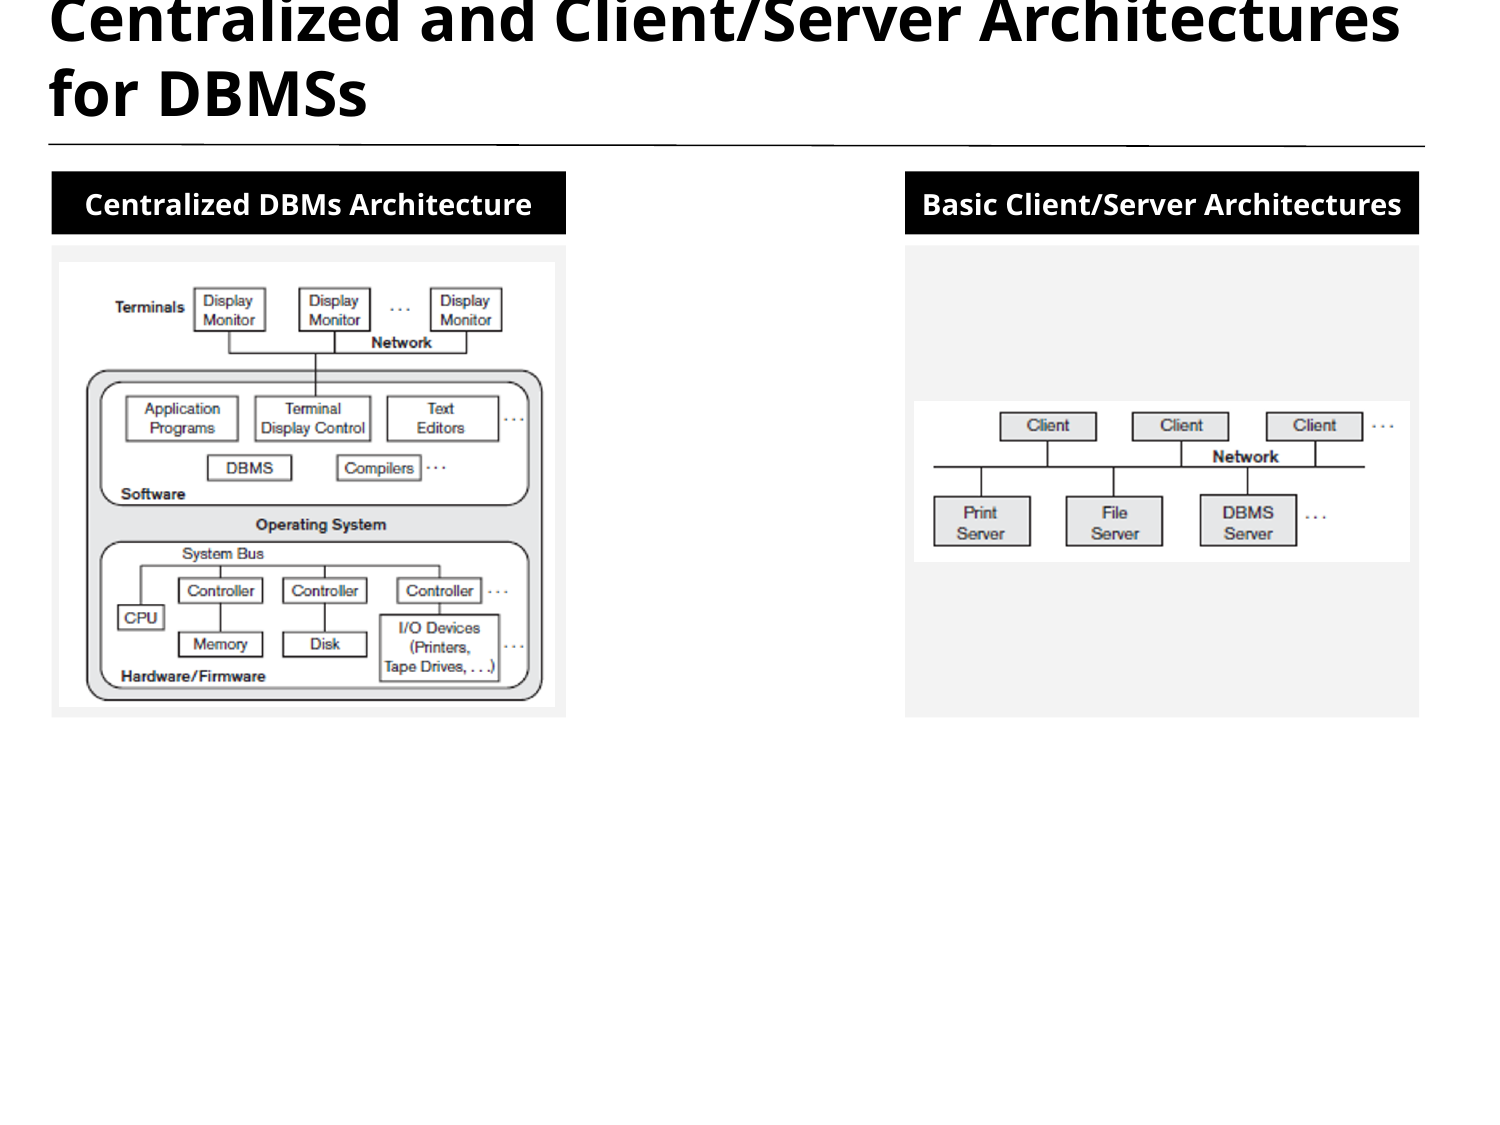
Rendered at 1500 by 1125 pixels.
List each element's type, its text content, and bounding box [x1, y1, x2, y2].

picture [914, 401, 1410, 562]
picture [59, 262, 555, 707]
text_box [51, 245, 566, 718]
title Centralized and Client/Server Architectures for DBMSs [33, 32, 1447, 145]
text_box Basic Client/Server Architectures [905, 171, 1420, 235]
text_box Centralized DBMs Architecture [51, 171, 566, 235]
text_box [905, 245, 1420, 718]
